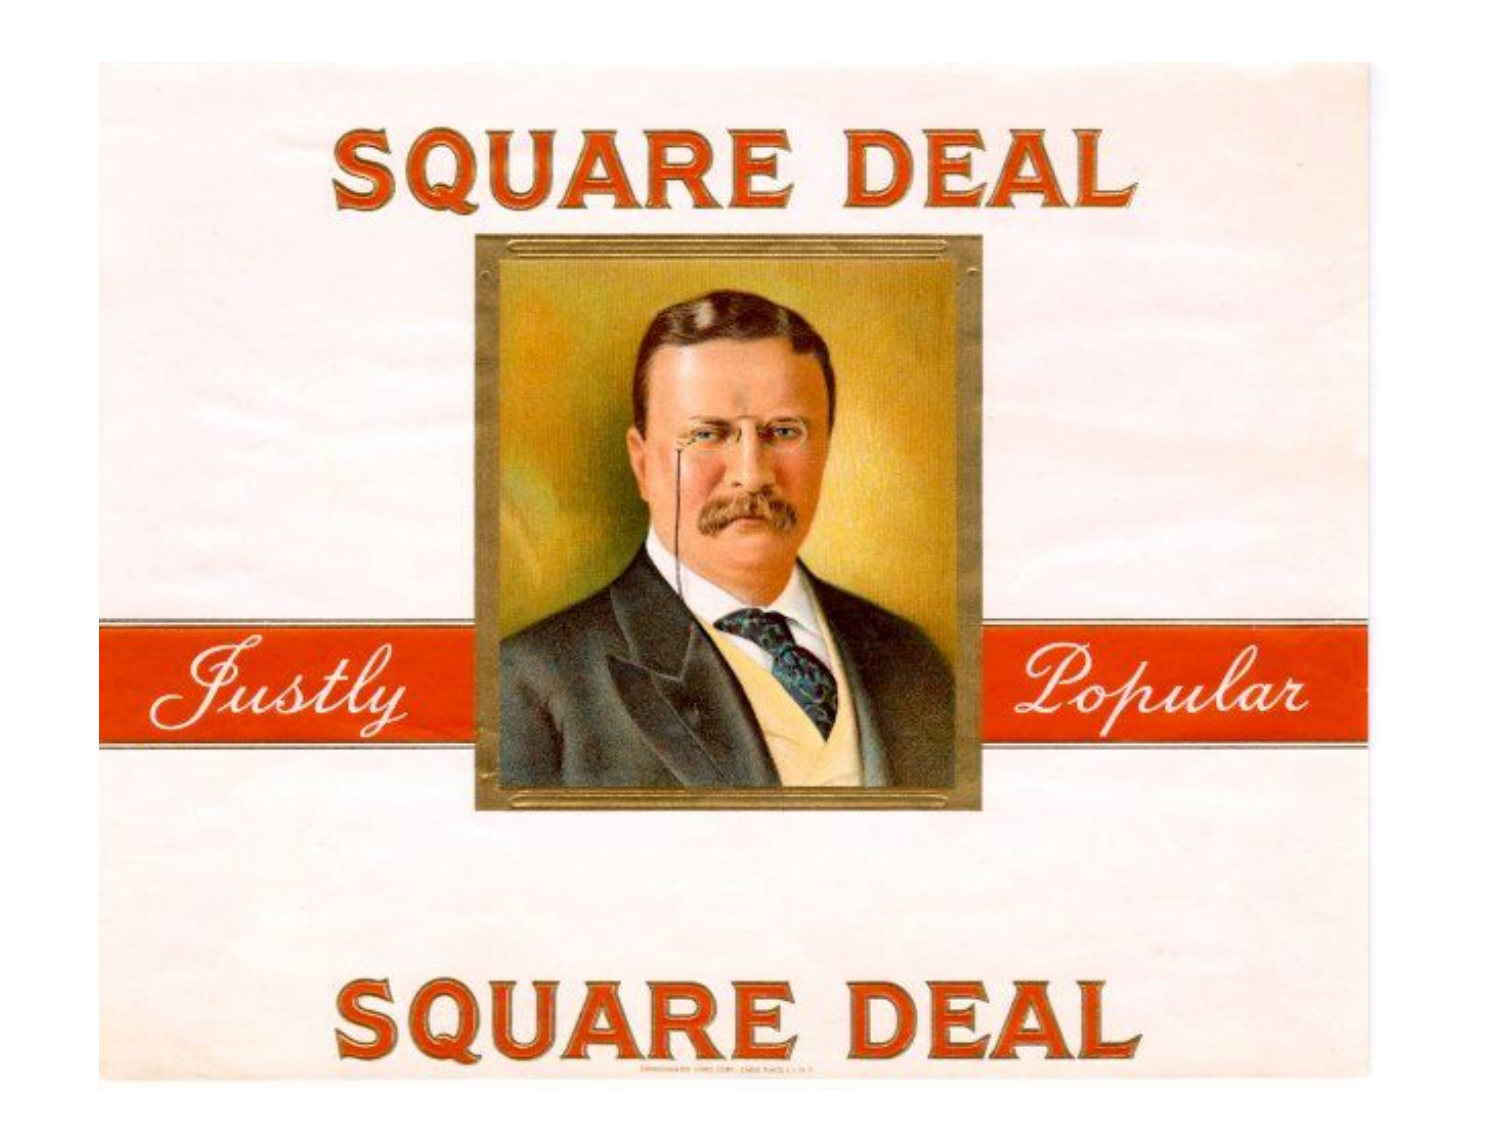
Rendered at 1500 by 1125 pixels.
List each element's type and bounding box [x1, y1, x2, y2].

picture [99, 62, 1389, 1090]
